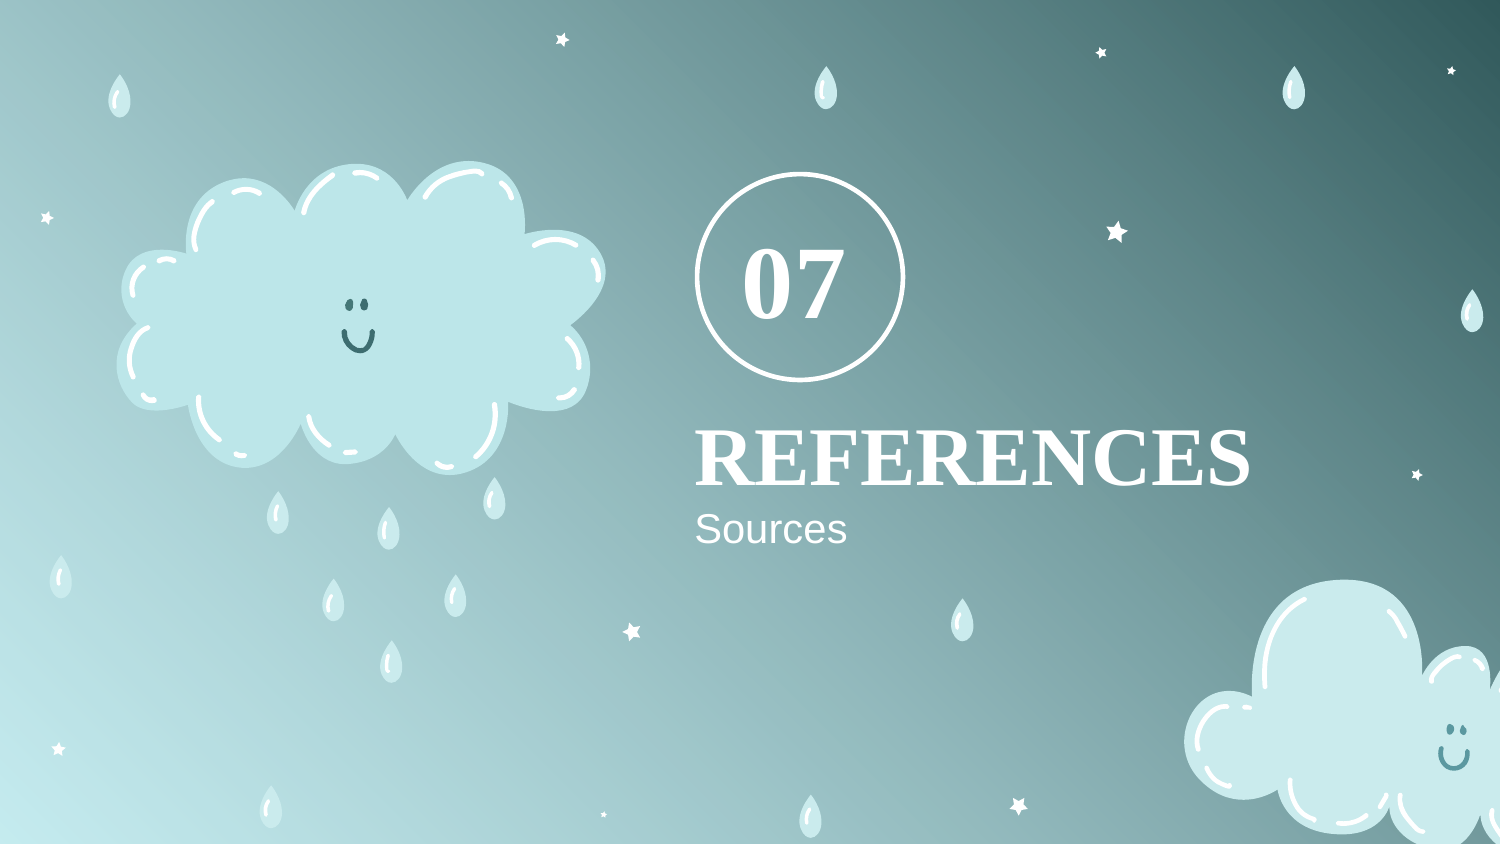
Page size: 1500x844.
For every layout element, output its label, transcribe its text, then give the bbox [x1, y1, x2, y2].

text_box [945, 598, 975, 642]
subtitle Sources [679, 502, 1395, 552]
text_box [809, 65, 838, 110]
text_box [697, 174, 879, 380]
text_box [794, 794, 823, 839]
text_box [1106, 220, 1129, 243]
title REFERENCES [679, 404, 1432, 500]
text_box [1167, 579, 1500, 844]
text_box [1277, 65, 1306, 110]
text_box [627, 622, 641, 642]
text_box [44, 554, 73, 599]
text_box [103, 74, 132, 118]
title 07 [726, 210, 921, 344]
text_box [105, 160, 623, 683]
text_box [1455, 289, 1484, 333]
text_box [254, 785, 283, 829]
